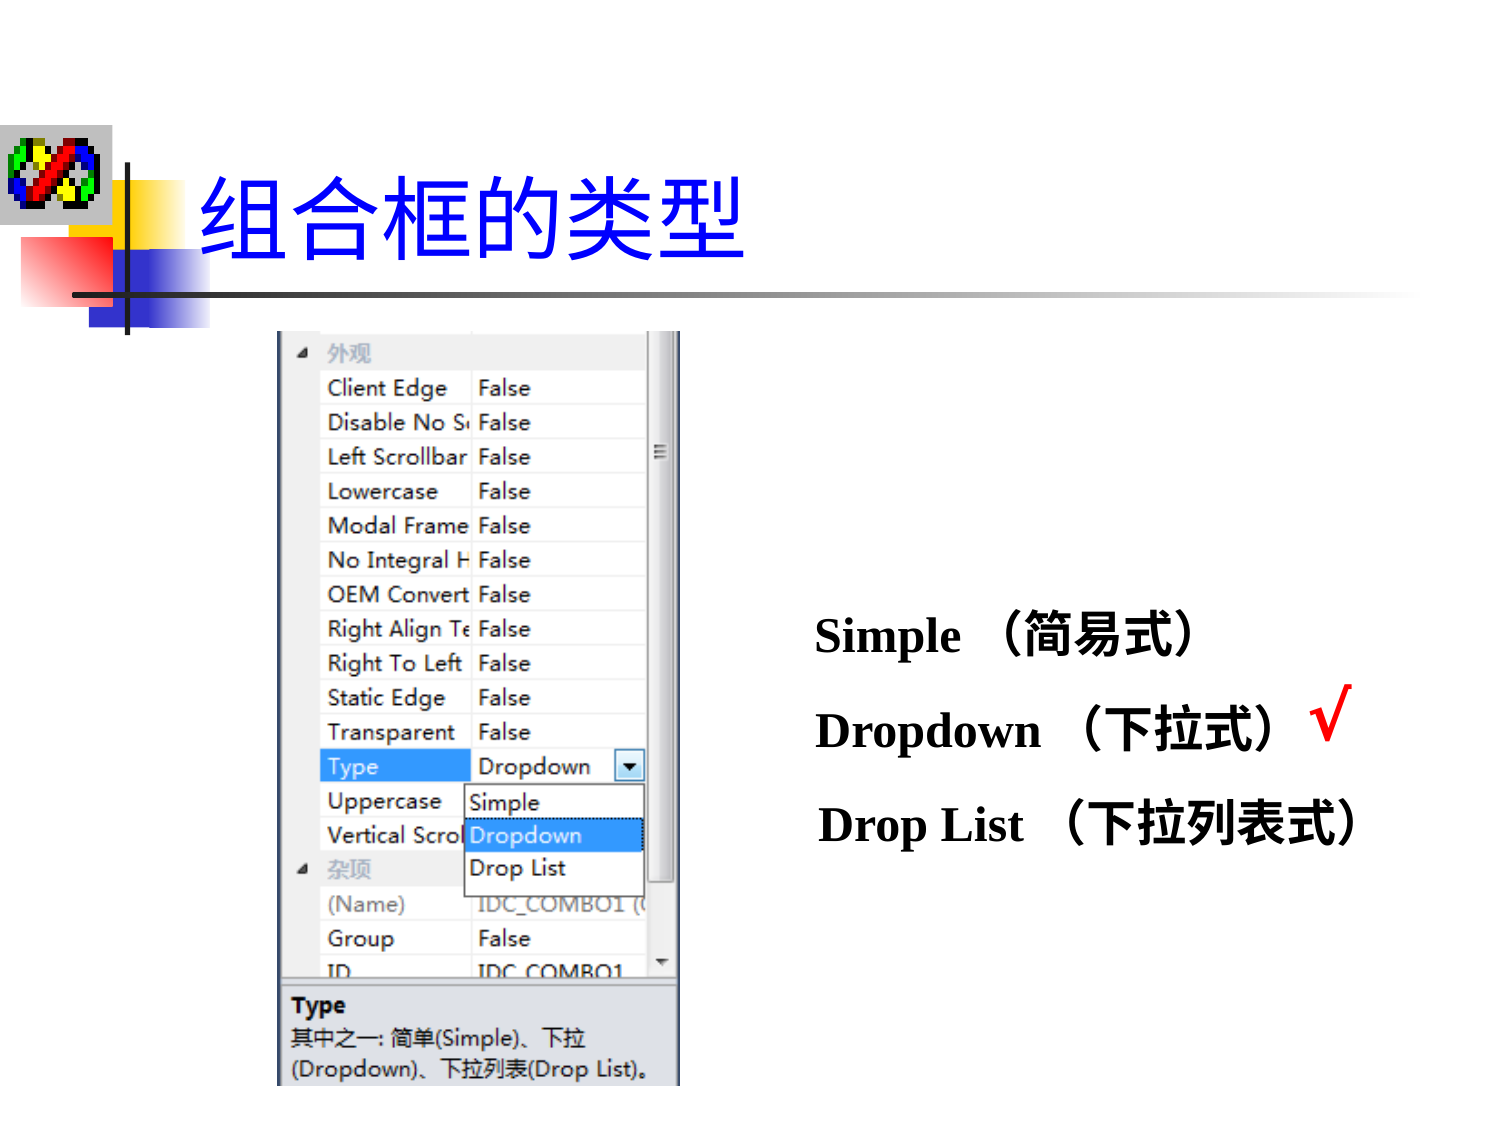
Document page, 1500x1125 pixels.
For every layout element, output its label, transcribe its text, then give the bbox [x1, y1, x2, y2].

picture [277, 331, 680, 1086]
text_box Drop List（下拉列表式） [803, 784, 1401, 860]
picture [0, 125, 113, 225]
text_box 组合框的类型 [183, 154, 1463, 279]
text_box Dropdown（下拉式） [800, 689, 1319, 765]
text_box √ [1292, 666, 1367, 761]
text_box Simple（简易式） [799, 595, 1239, 670]
